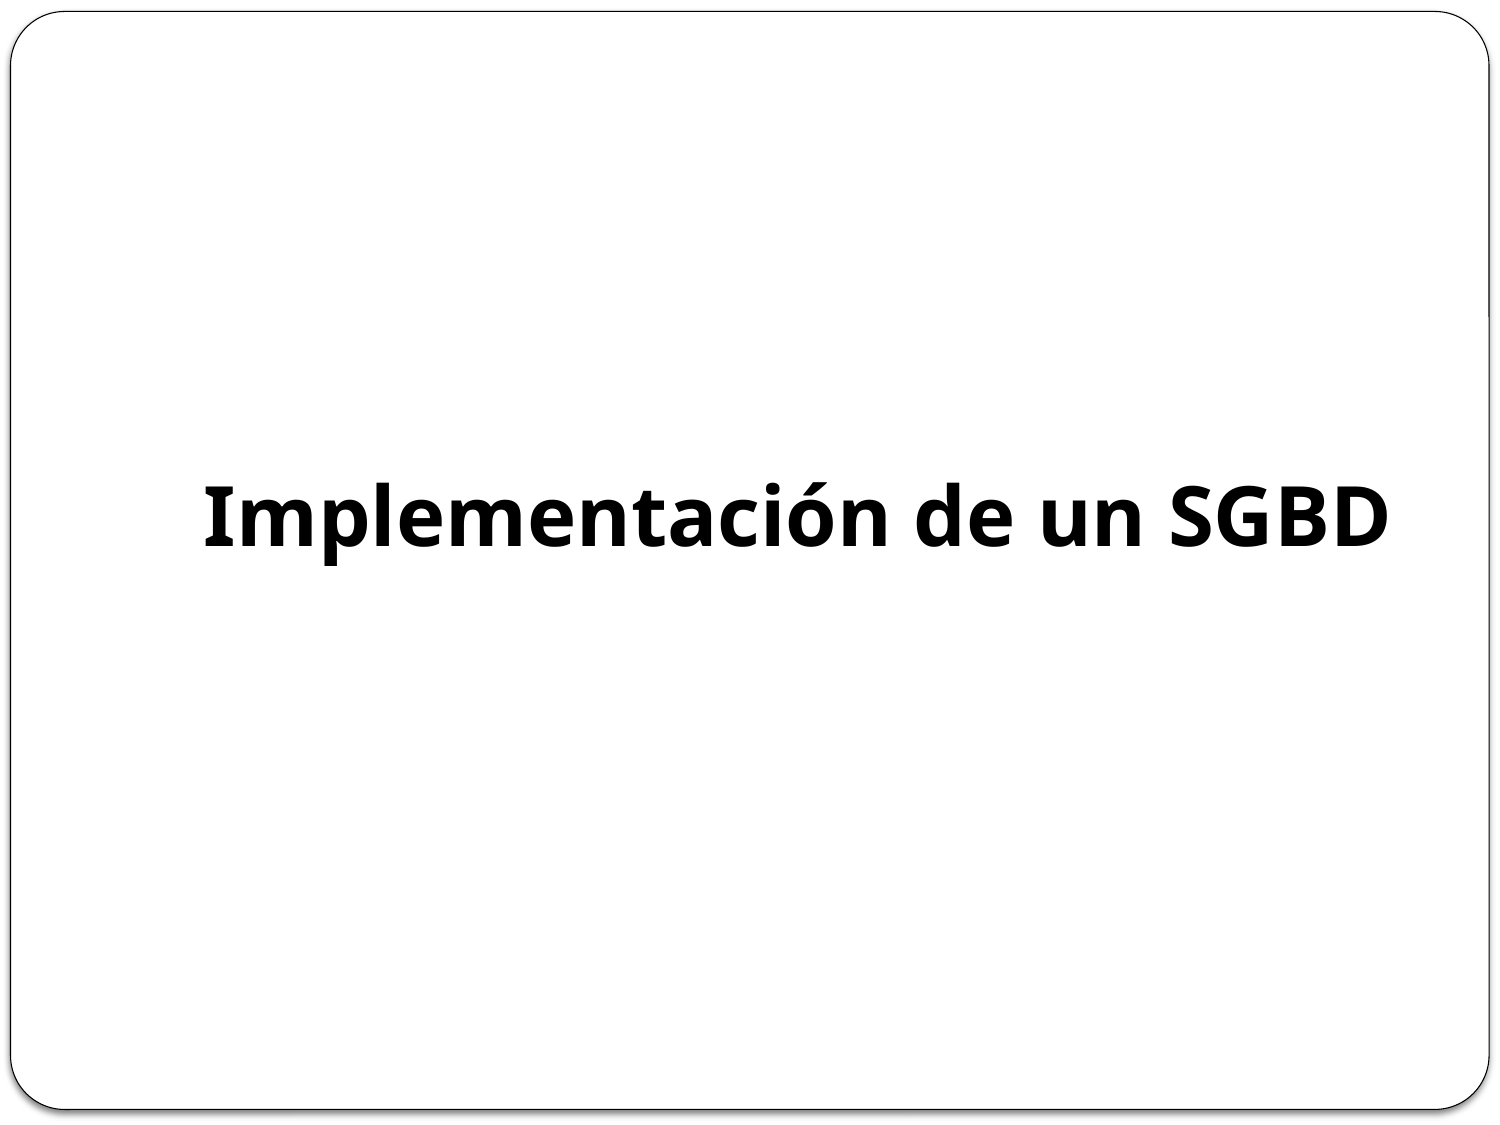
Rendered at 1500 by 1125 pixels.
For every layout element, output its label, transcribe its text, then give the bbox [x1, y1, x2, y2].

text_box Implementación de un SGBD [189, 456, 1408, 571]
